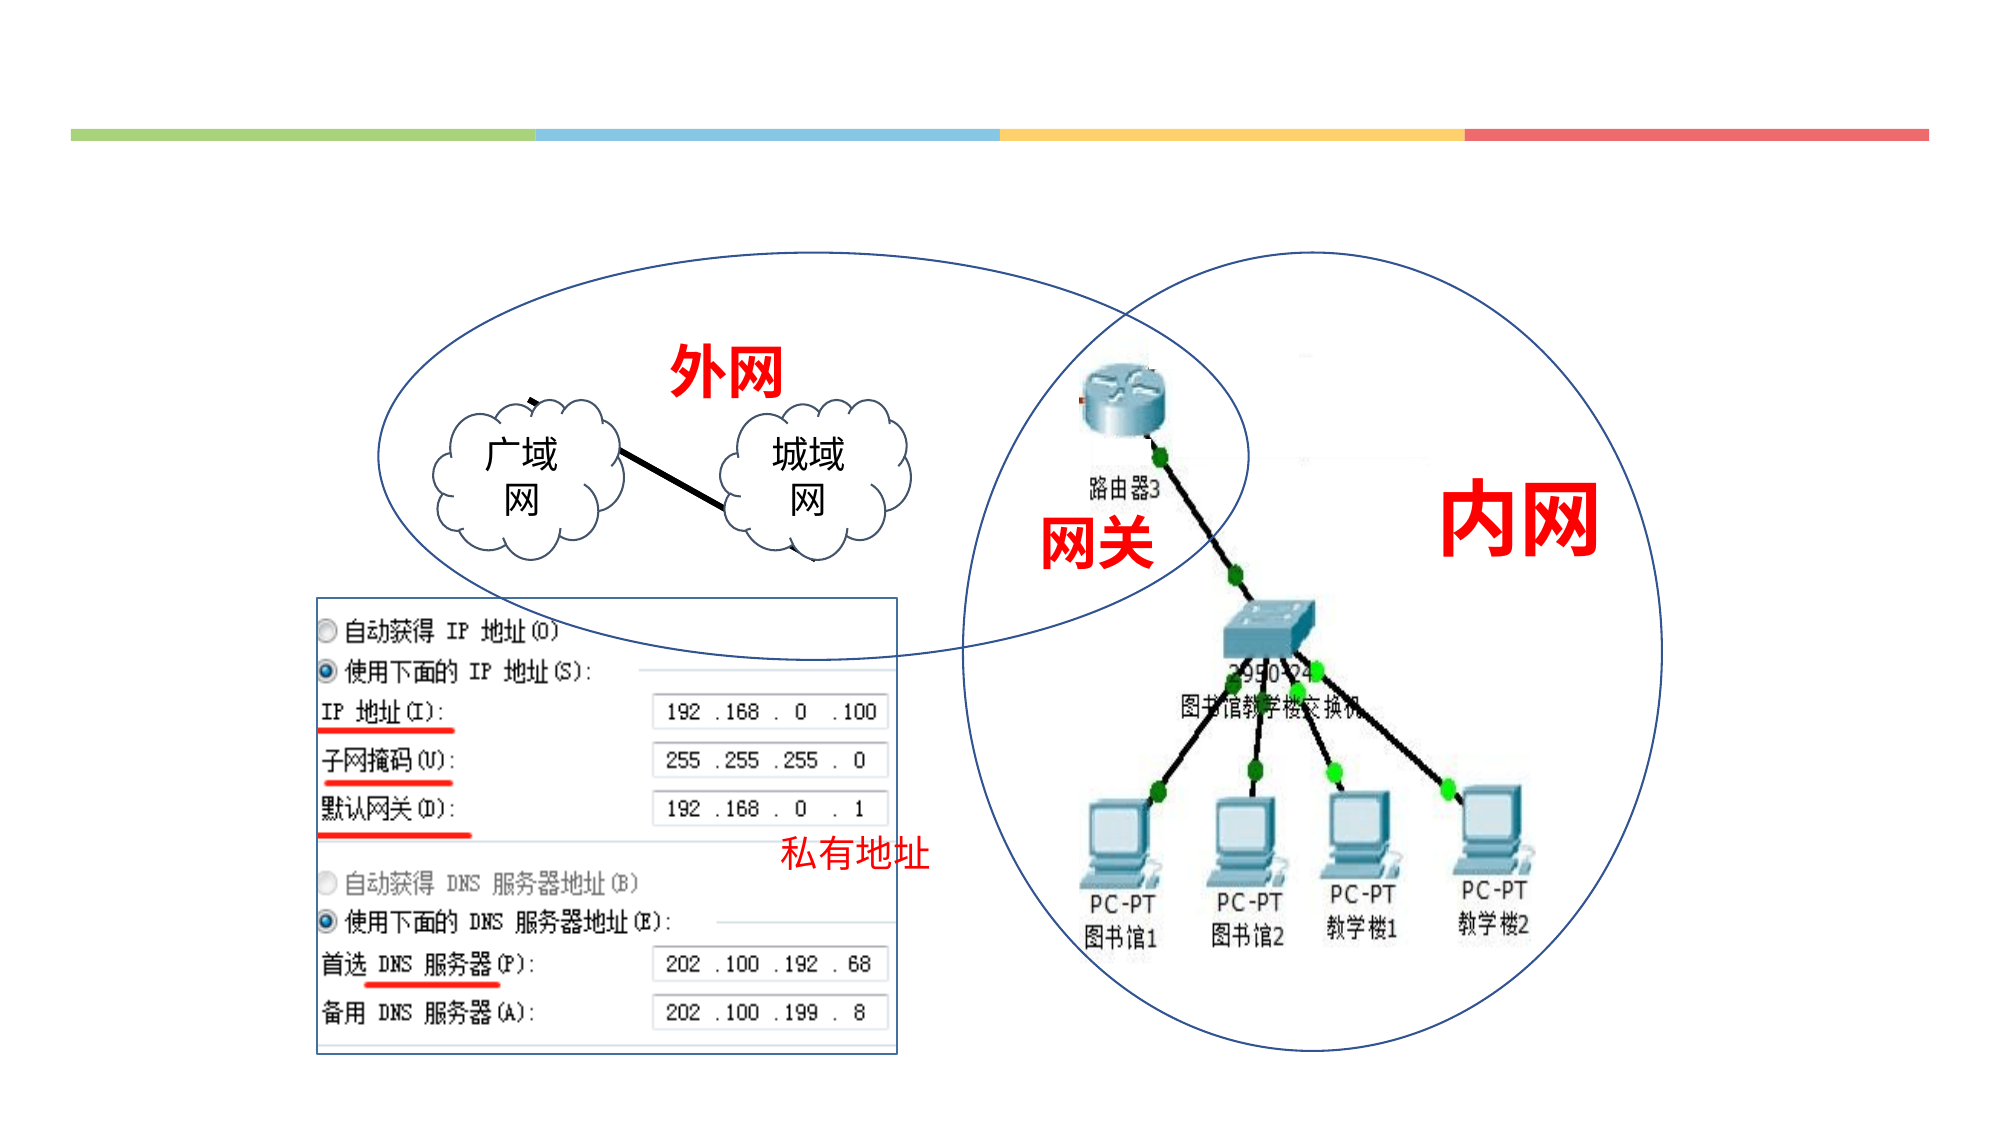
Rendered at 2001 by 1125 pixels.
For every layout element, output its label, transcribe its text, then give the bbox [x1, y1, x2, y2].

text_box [1079, 308, 1536, 967]
text_box 私有地址 [897, 822, 946, 883]
picture [317, 599, 897, 1053]
text_box [961, 488, 1079, 951]
text_box 网关 [1024, 498, 1079, 584]
text_box [1029, 353, 1079, 415]
text_box [377, 251, 1115, 658]
text_box 外网 [654, 327, 801, 413]
text_box [1096, 967, 1529, 1052]
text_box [845, 415, 1090, 488]
text_box [1132, 251, 1492, 308]
text_box [1536, 343, 1663, 961]
